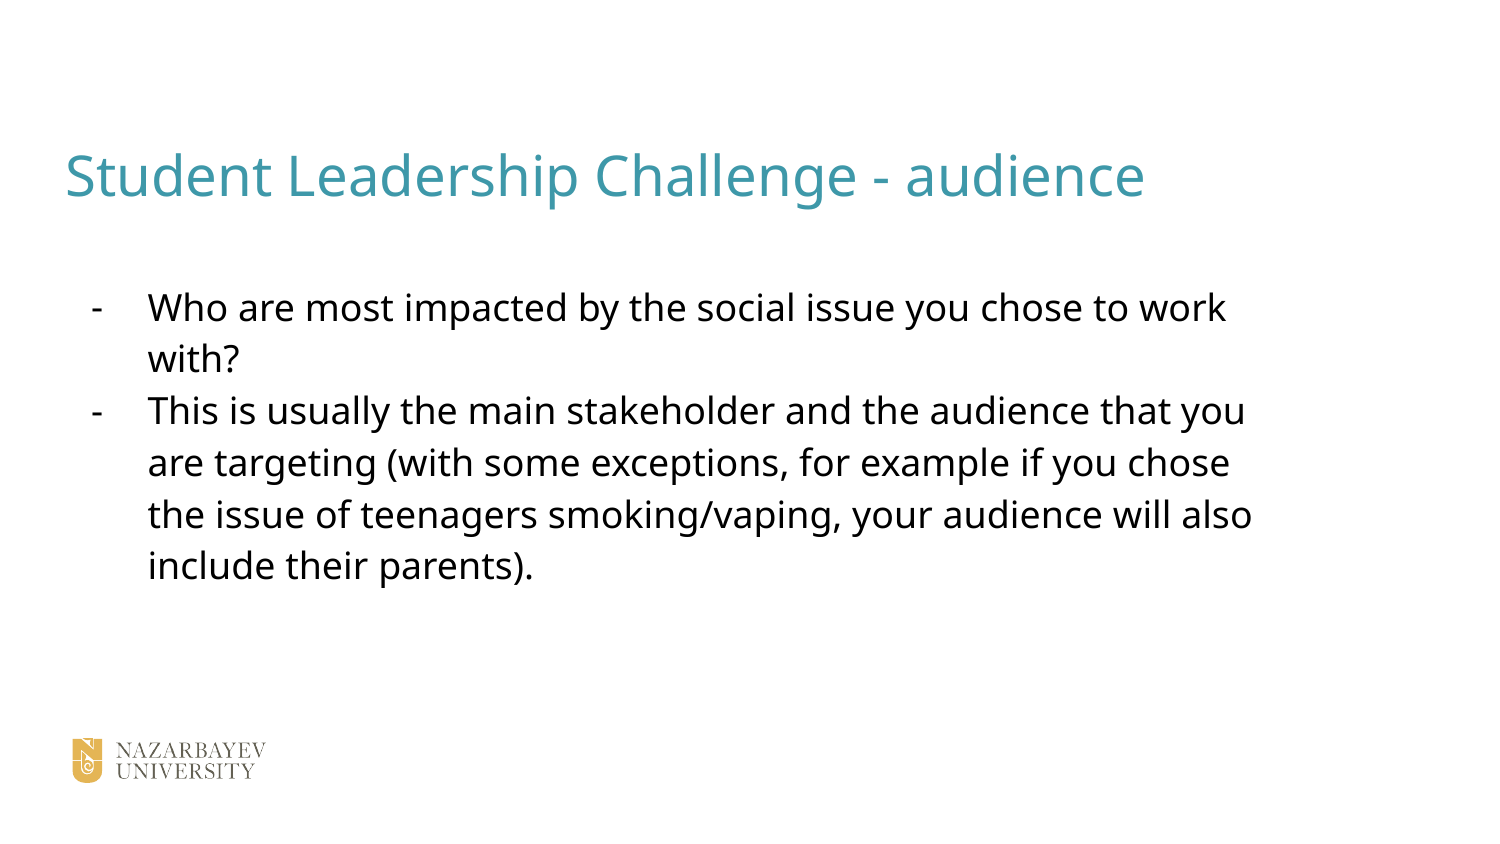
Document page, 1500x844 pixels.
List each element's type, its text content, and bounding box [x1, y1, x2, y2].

text_box Who are most impacted by the social issue you chose to work with? This is usually the main stakeholder and the audience that you are targeting (with some exceptions, for example if you chose the issue of teenagers smoking/vaping, your audience will also include their parents). [72, 276, 1258, 639]
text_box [72, 738, 266, 784]
text_box Student Leadership Challenge - audience [65, 117, 1376, 208]
